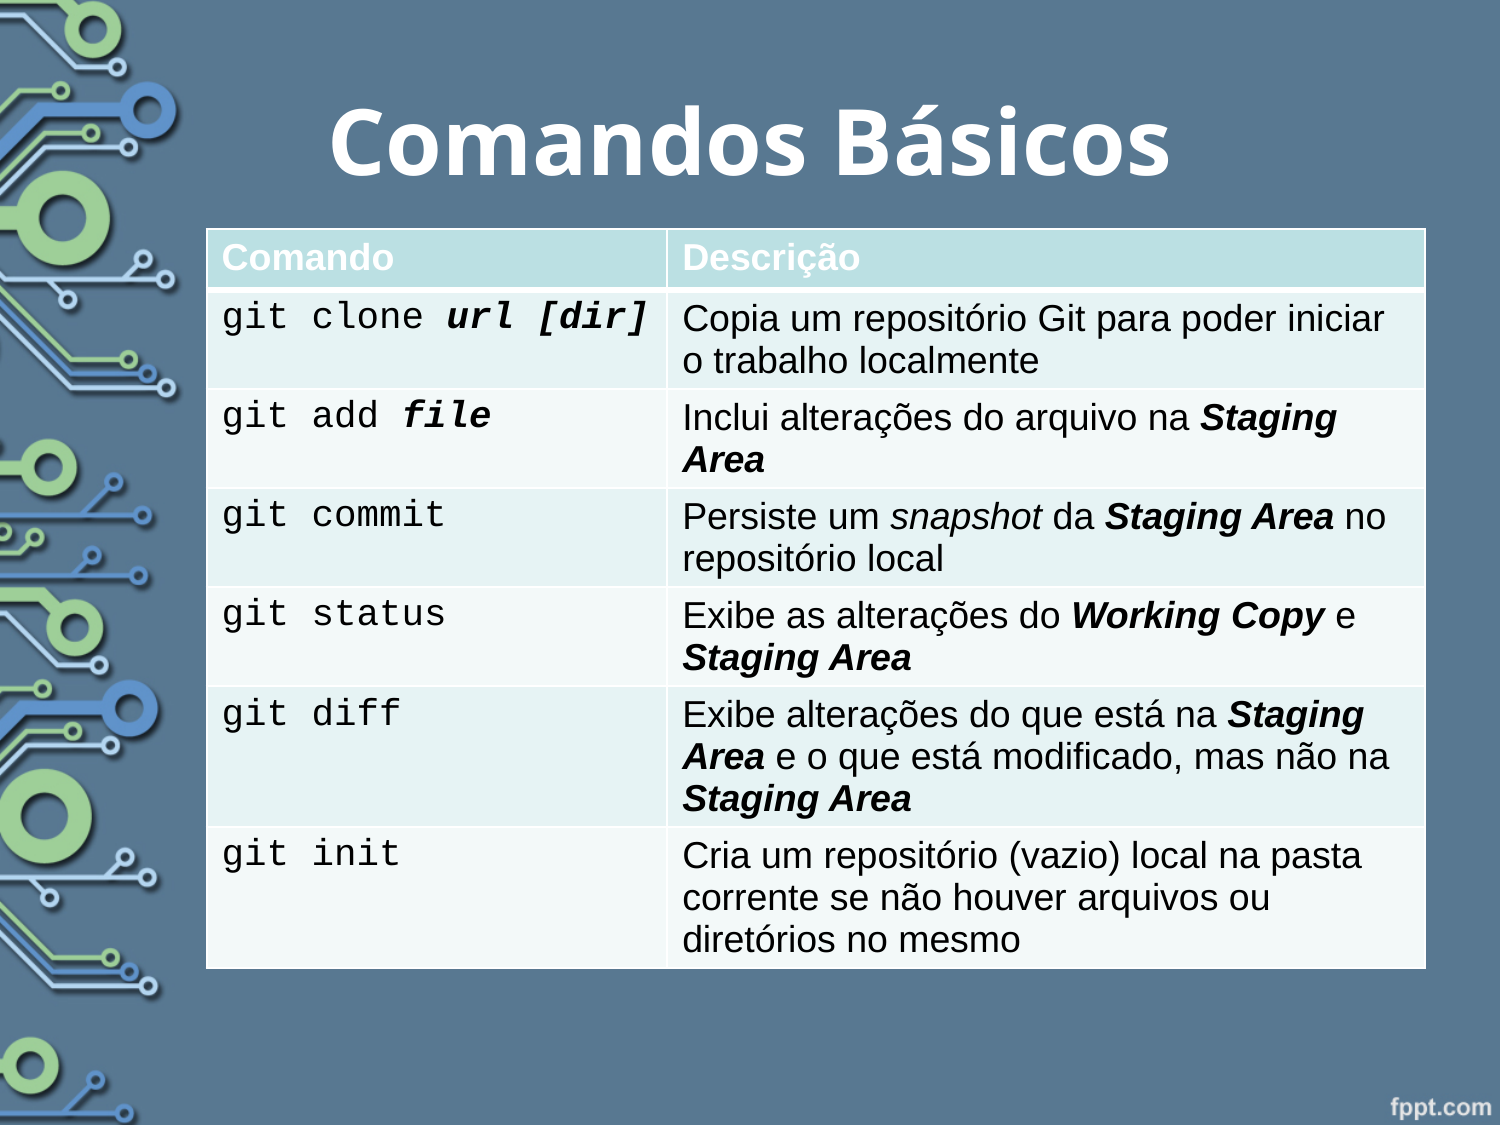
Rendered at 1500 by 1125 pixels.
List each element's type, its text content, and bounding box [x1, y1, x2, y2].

table_cell Copia um repositório Git para poder iniciar o trabalho localmente [668, 293, 1424, 388]
table_cell git add file [208, 390, 666, 487]
table_cell Persiste um snapshot da Staging Area no repositório local [668, 489, 1424, 586]
table_cell git diff [208, 687, 666, 826]
table_cell git clone url [dir] [208, 293, 666, 388]
text_box [171, 232, 1447, 975]
table_cell git status [208, 588, 666, 685]
table_header Descrição [668, 230, 1424, 287]
title Comandos Básicos [75, 45, 1425, 233]
table_cell git commit [208, 489, 666, 586]
table_cell git init [208, 828, 666, 967]
table_header Comando [208, 230, 666, 287]
picture [0, 0, 1500, 1125]
table_cell Exibe as alterações do Working Copy e Staging Area [668, 588, 1424, 685]
table_cell Cria um repositório (vazio) local na pasta corrente se não houver arquivos ou diretórios no mesmo [668, 828, 1424, 967]
table_cell Inclui alterações do arquivo na Staging Area [668, 390, 1424, 487]
table_cell Exibe alterações do que está na Staging Area e o que está modificado, mas não na Staging Area [668, 687, 1424, 826]
